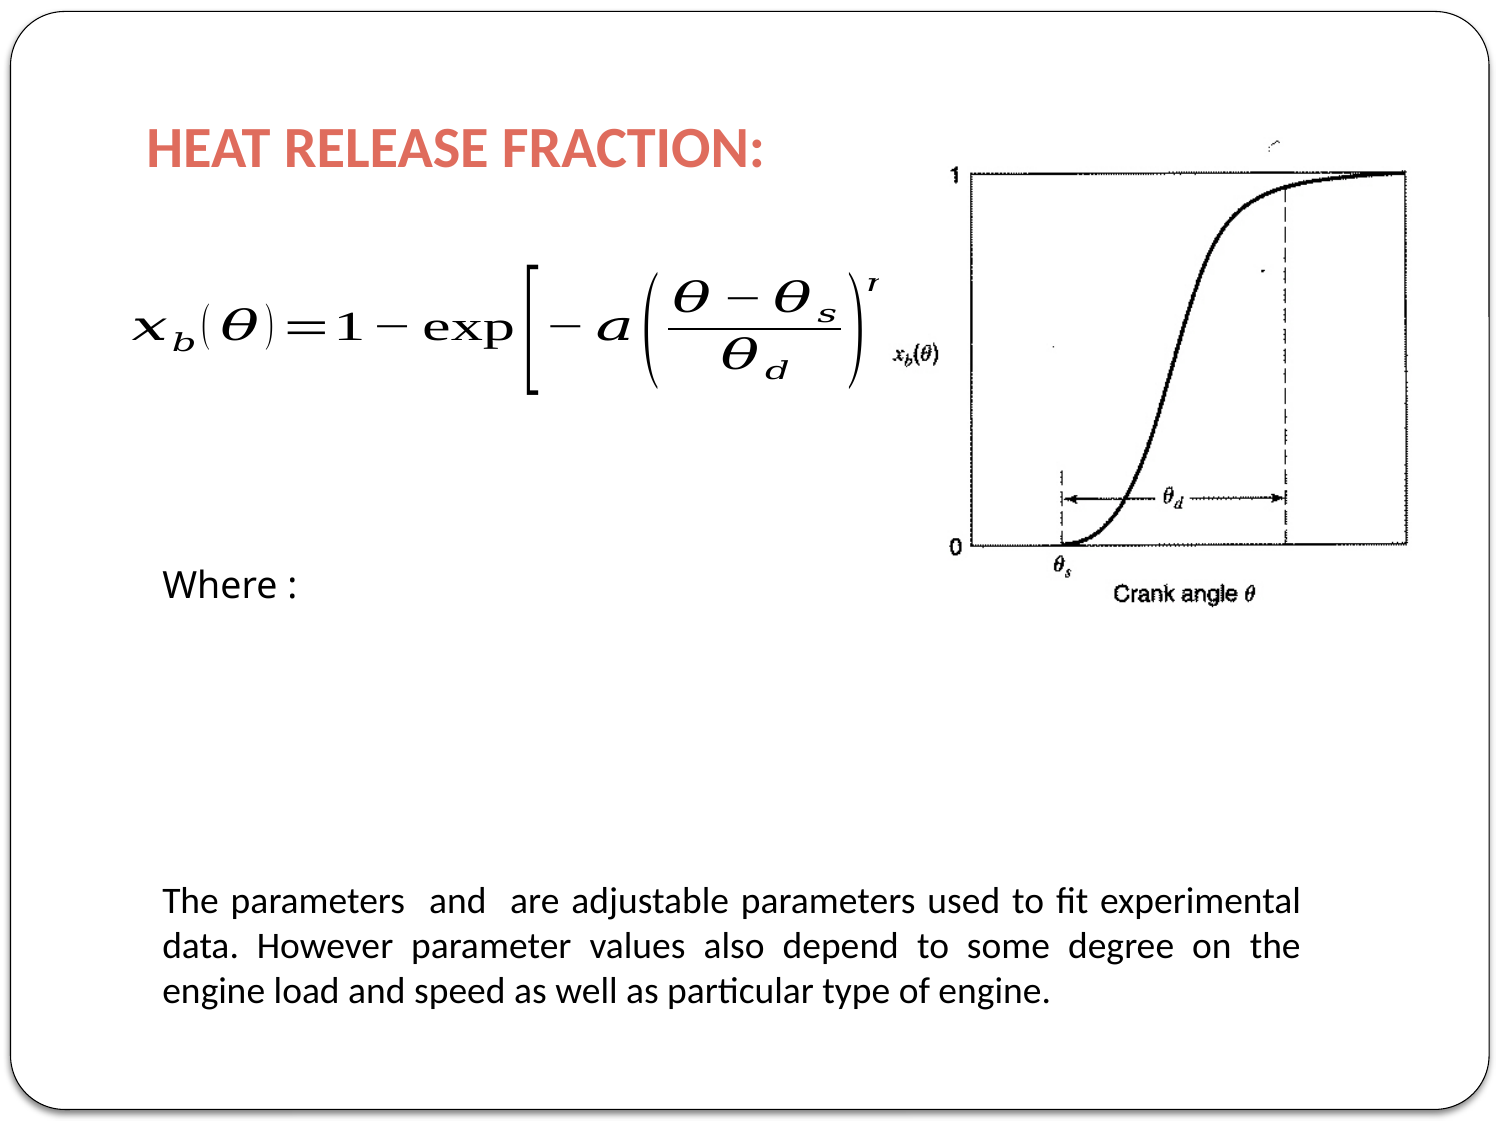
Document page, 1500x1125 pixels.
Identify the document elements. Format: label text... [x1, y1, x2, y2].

text_box HEAT RELEASE FRACTION: [131, 101, 780, 187]
picture [879, 136, 1471, 622]
